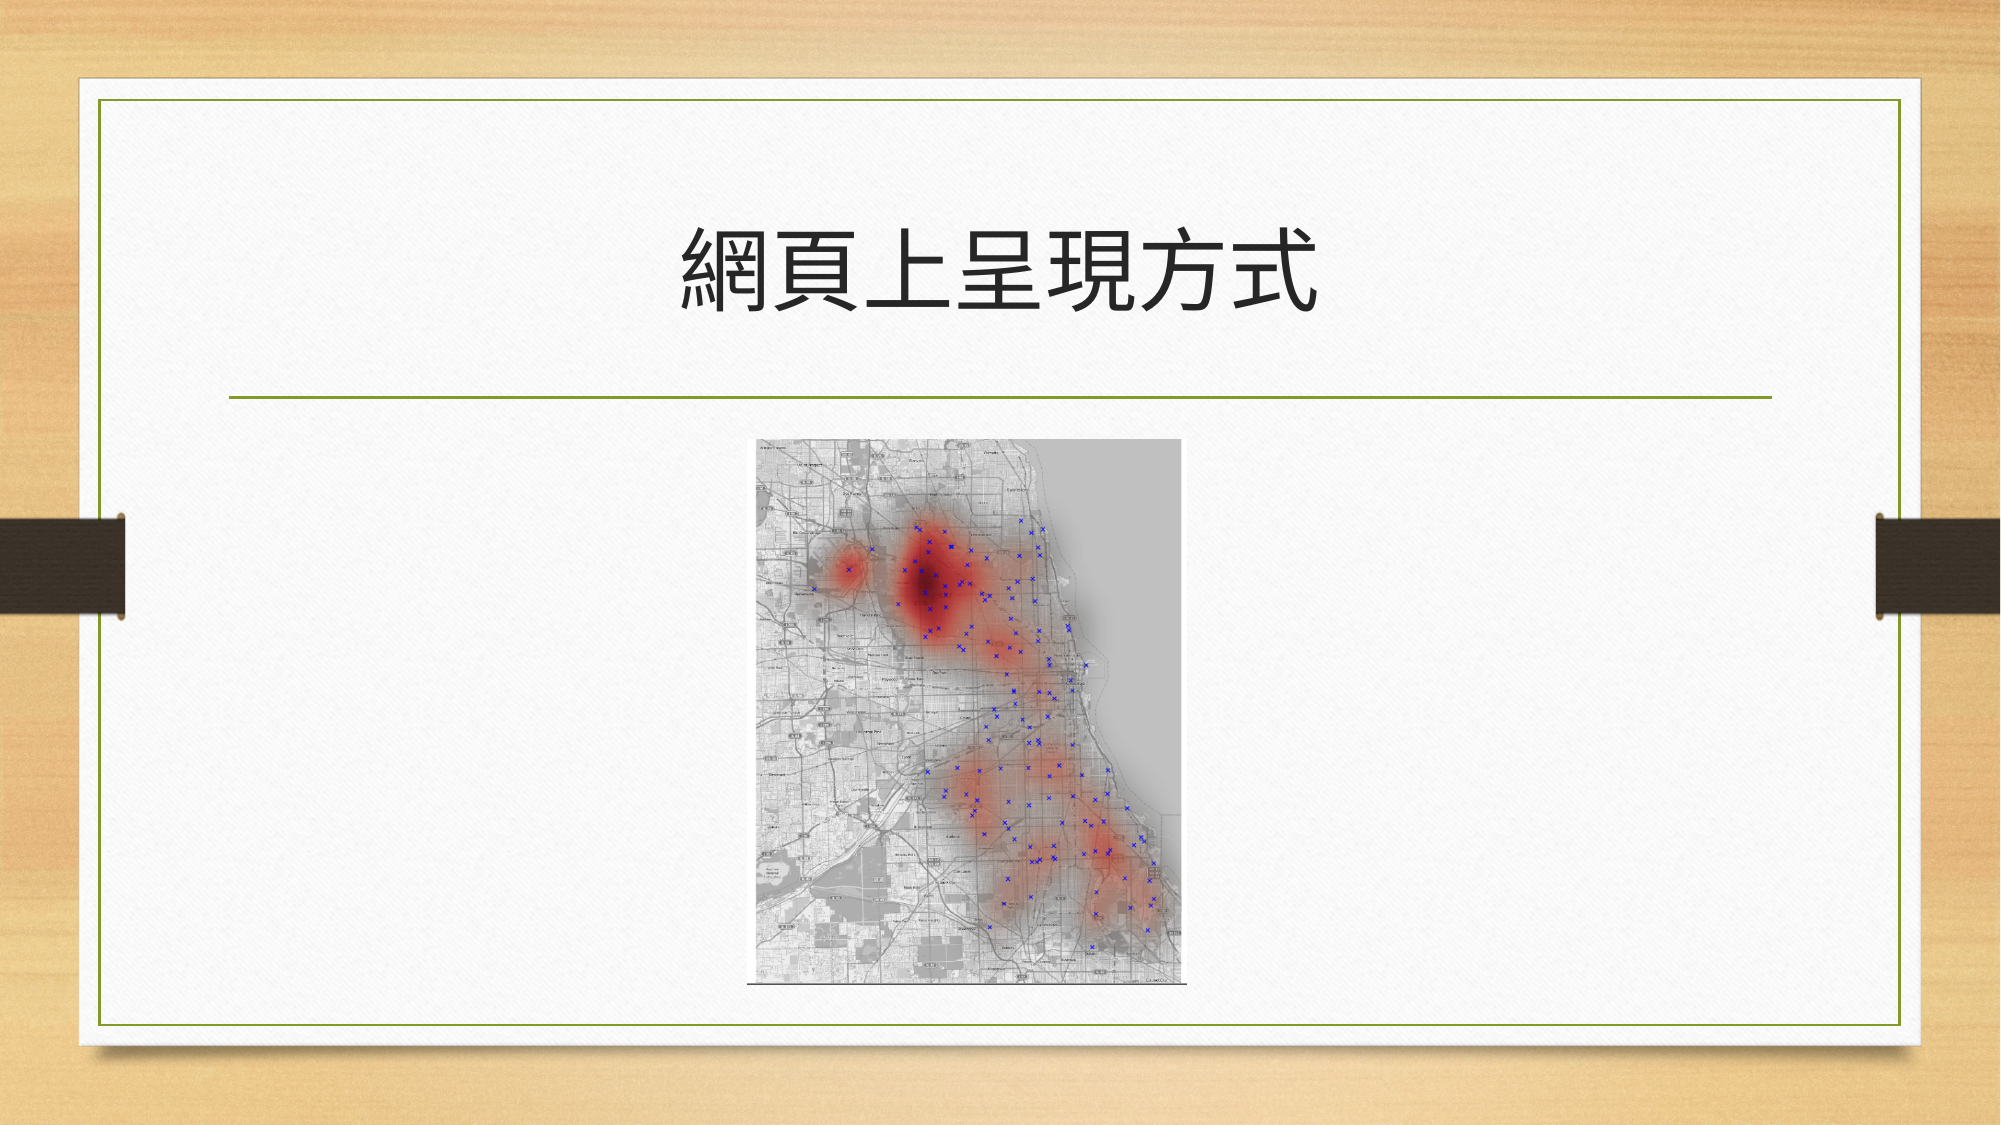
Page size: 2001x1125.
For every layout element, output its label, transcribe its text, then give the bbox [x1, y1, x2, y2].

picture [0, 0, 2001, 1125]
title 網頁上呈現方式 [212, 161, 1788, 375]
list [747, 439, 1188, 985]
